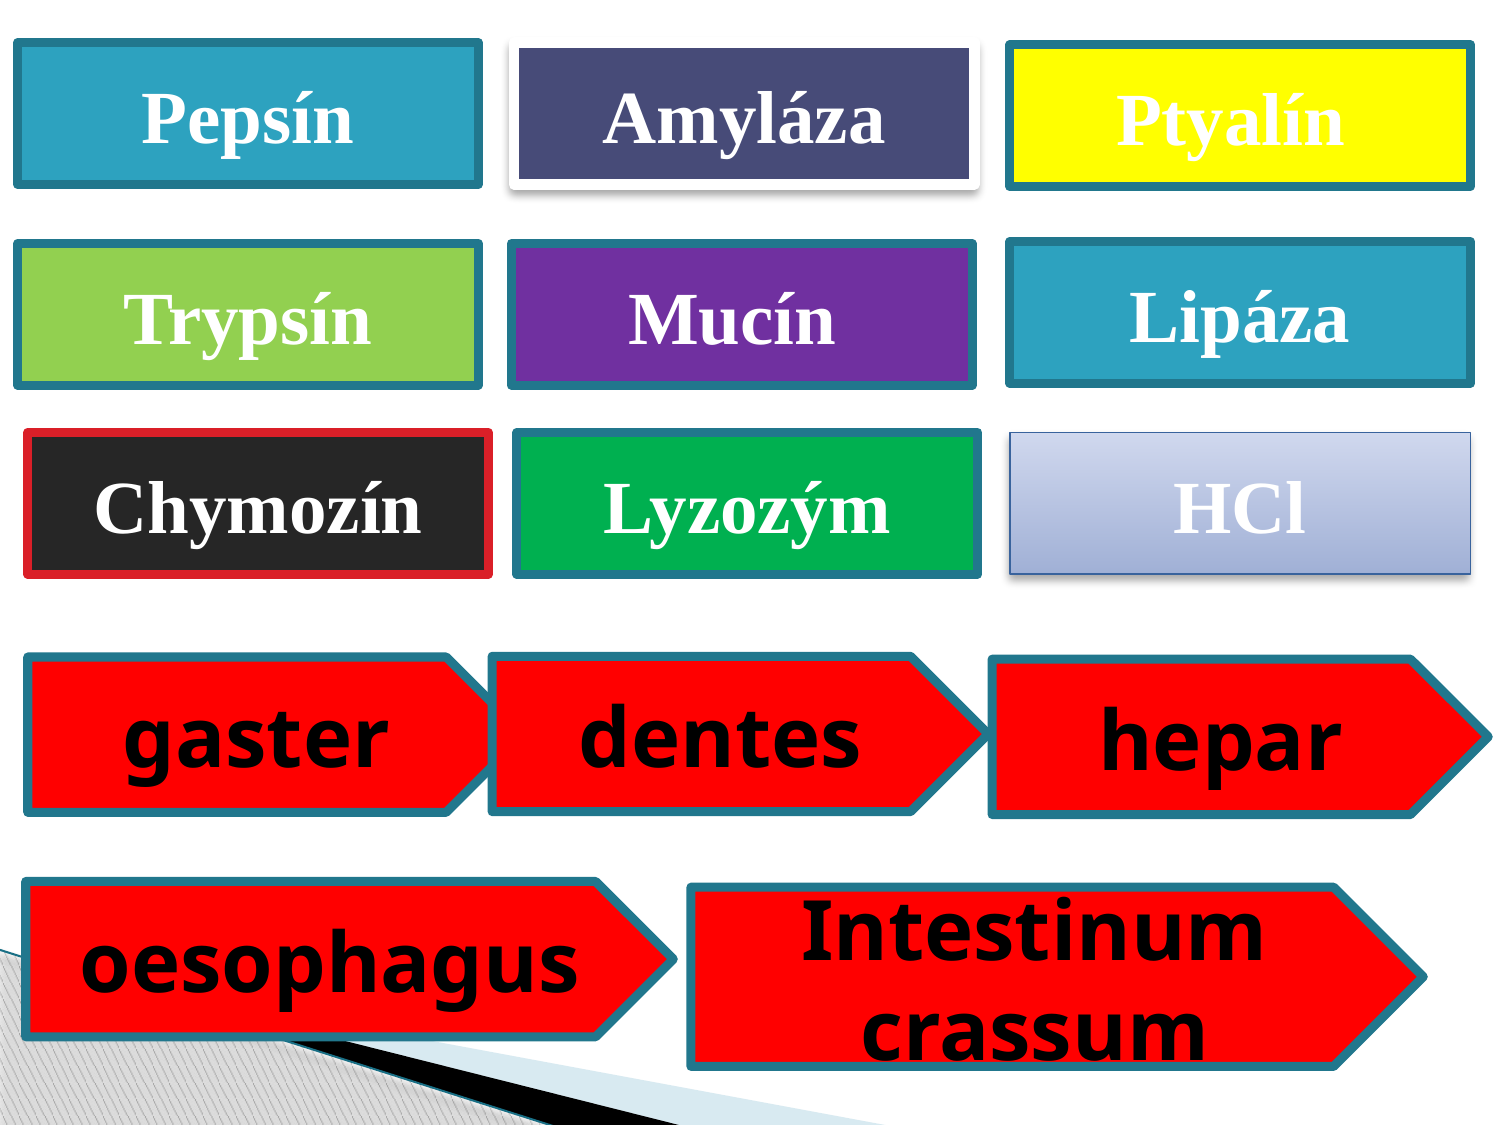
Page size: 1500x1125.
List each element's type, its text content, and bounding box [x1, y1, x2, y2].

text_box Intestinum crassum [686, 882, 1428, 1071]
text_box gaster [23, 652, 487, 817]
text_box Mucín [507, 239, 977, 390]
text_box HCl [1009, 432, 1471, 575]
text_box dentes [487, 651, 987, 817]
text_box Pepsín [13, 38, 483, 189]
text_box Lyzozým [512, 428, 982, 579]
text_box Chymozín [23, 428, 493, 579]
text_box Trypsín [13, 239, 483, 390]
text_box Ptyalín [1005, 40, 1475, 191]
text_box Lipáza [1005, 237, 1475, 388]
text_box hepar [987, 654, 1493, 820]
text_box Amyláza [509, 37, 980, 190]
text_box oesophagus [21, 876, 678, 1042]
